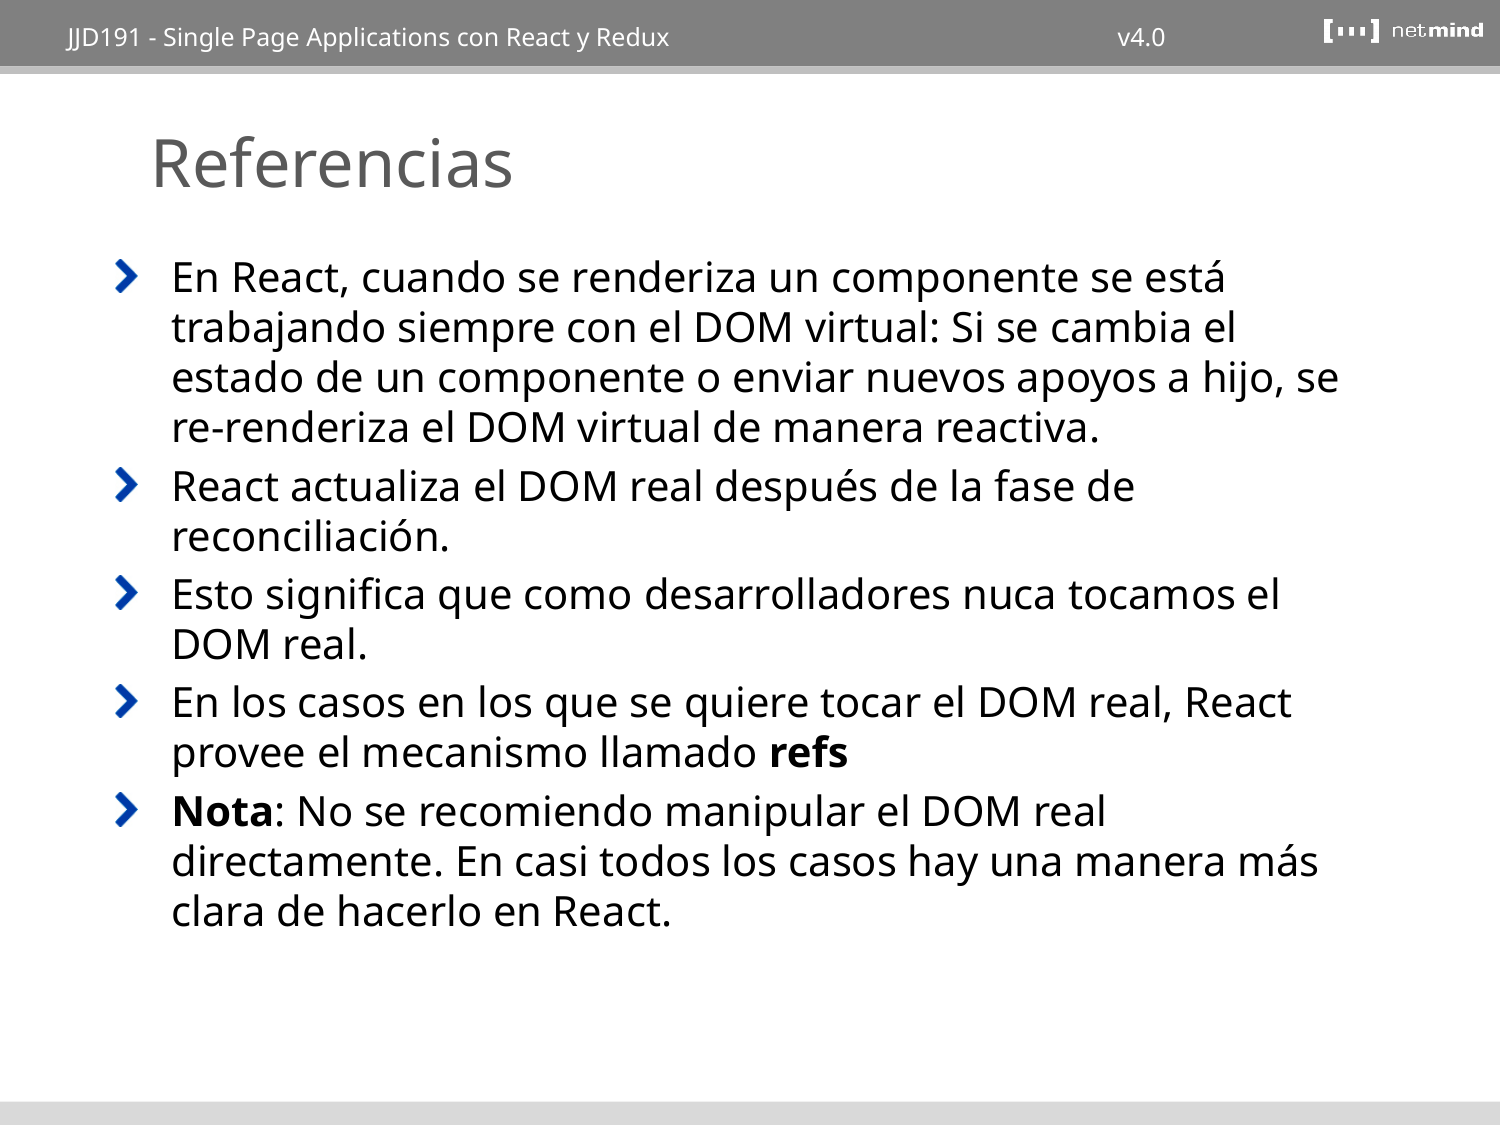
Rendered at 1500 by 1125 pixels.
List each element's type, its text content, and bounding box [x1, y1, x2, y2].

title Referencias [135, 113, 1107, 216]
list En React, cuando se renderiza un componente se está trabajando siempre con el DOM virtual: Si se cambia el estado de un componente o enviar nuevos apoyos a hijo, se re-renderiza el DOM virtual de manera reactiva. React actualiza el DOM real después de la fase de reconciliación. Esto significa que como desarrolladores nuca tocamos el DOM real. En los casos en los que se quiere tocar el DOM real, React provee el mecanismo llamado refs Nota: No se recomiendo manipular el DOM real directamente. En casi todos los casos hay una manera más clara de hacerlo en React. [100, 243, 1384, 1024]
picture [115, 467, 138, 502]
picture [115, 684, 138, 718]
picture [115, 792, 138, 827]
picture [1324, 19, 1483, 43]
picture [115, 259, 138, 293]
picture [115, 575, 138, 610]
